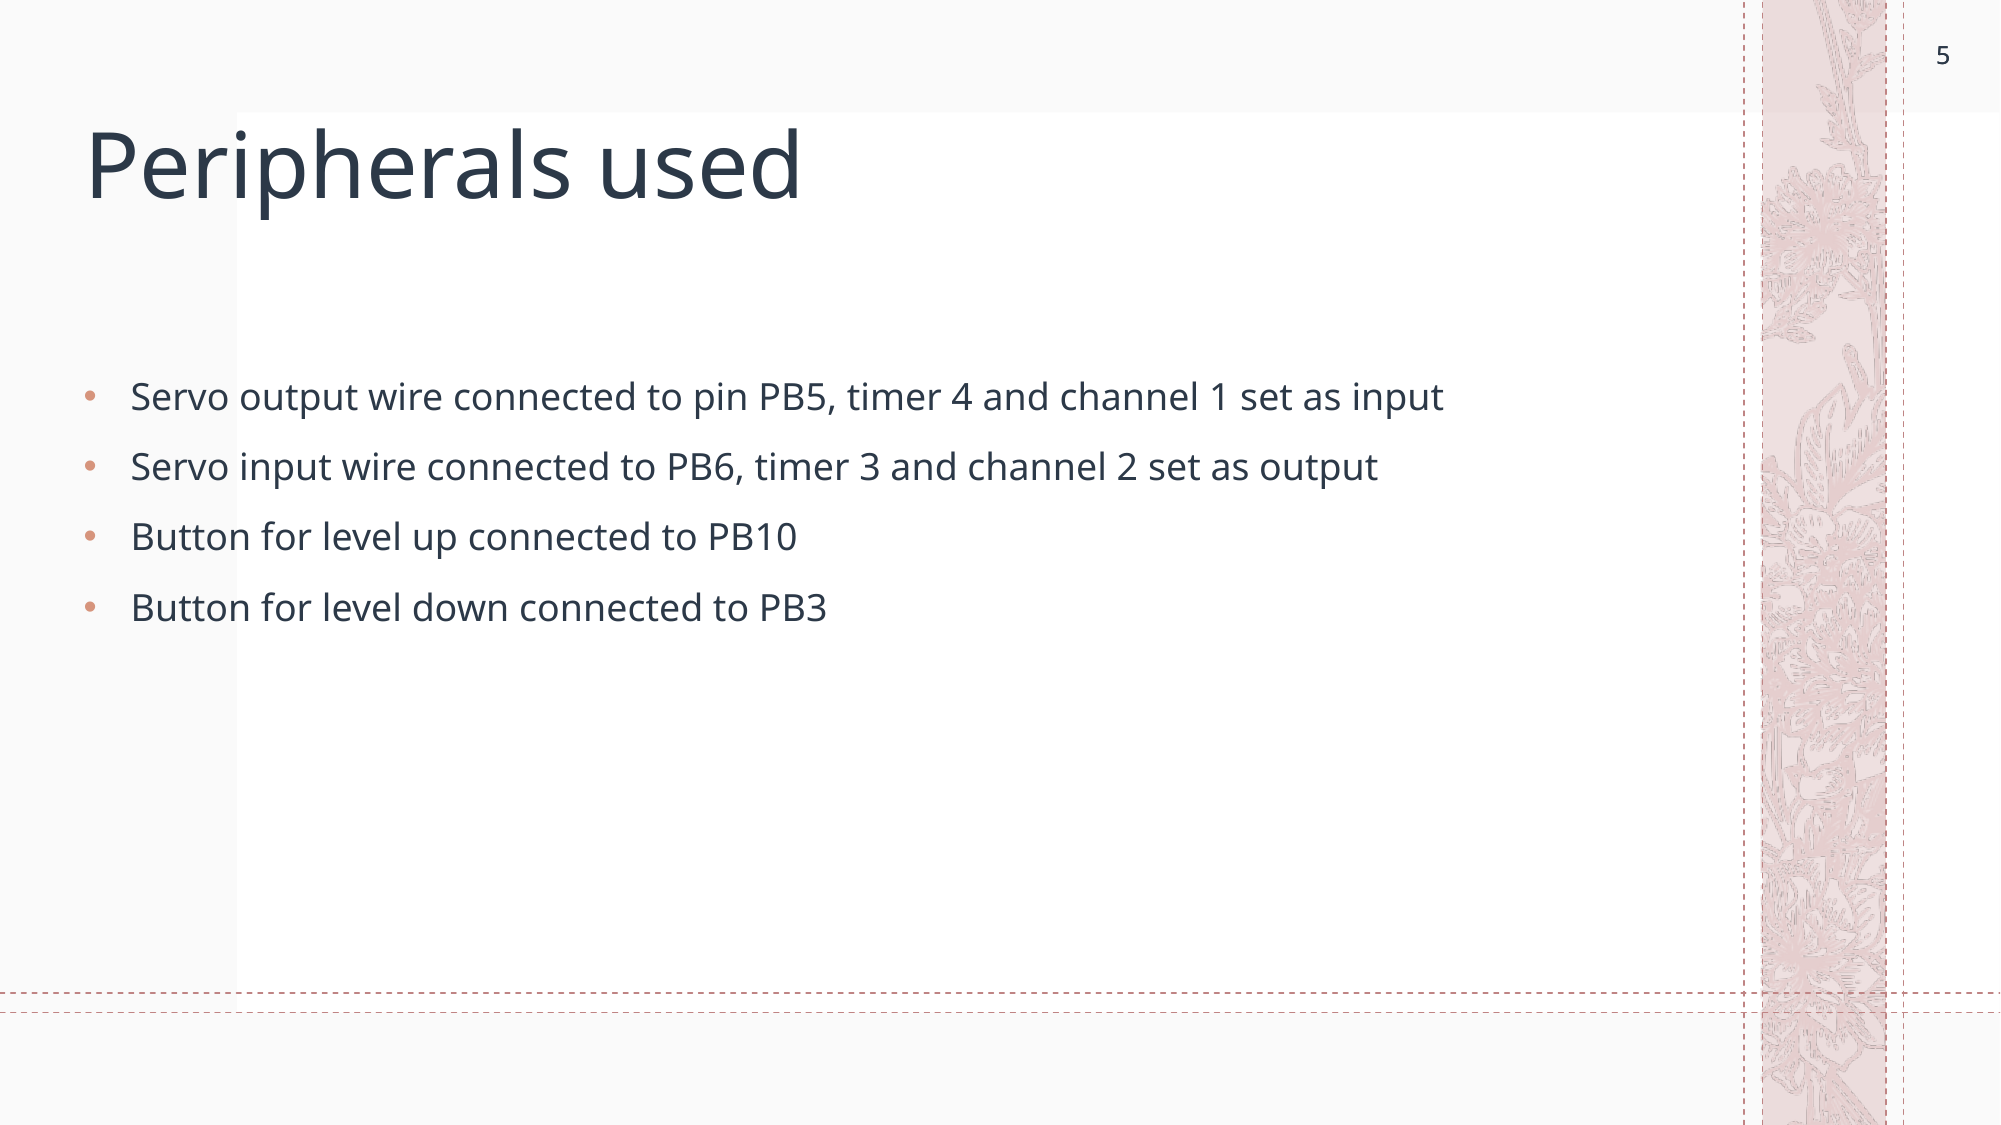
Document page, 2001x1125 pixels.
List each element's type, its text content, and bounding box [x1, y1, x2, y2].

list Servo output wire connected to pin PB5, timer 4 and channel 1 set as input Servo input wire connected to PB6, timer 3 and channel 2 set as output Button for level up connected to PB10 Button for level down connected to PB3 [68, 360, 1667, 910]
text_box 5 [1886, 0, 2000, 113]
picture [1760, 0, 1886, 1125]
title Peripherals used [69, 59, 1666, 278]
